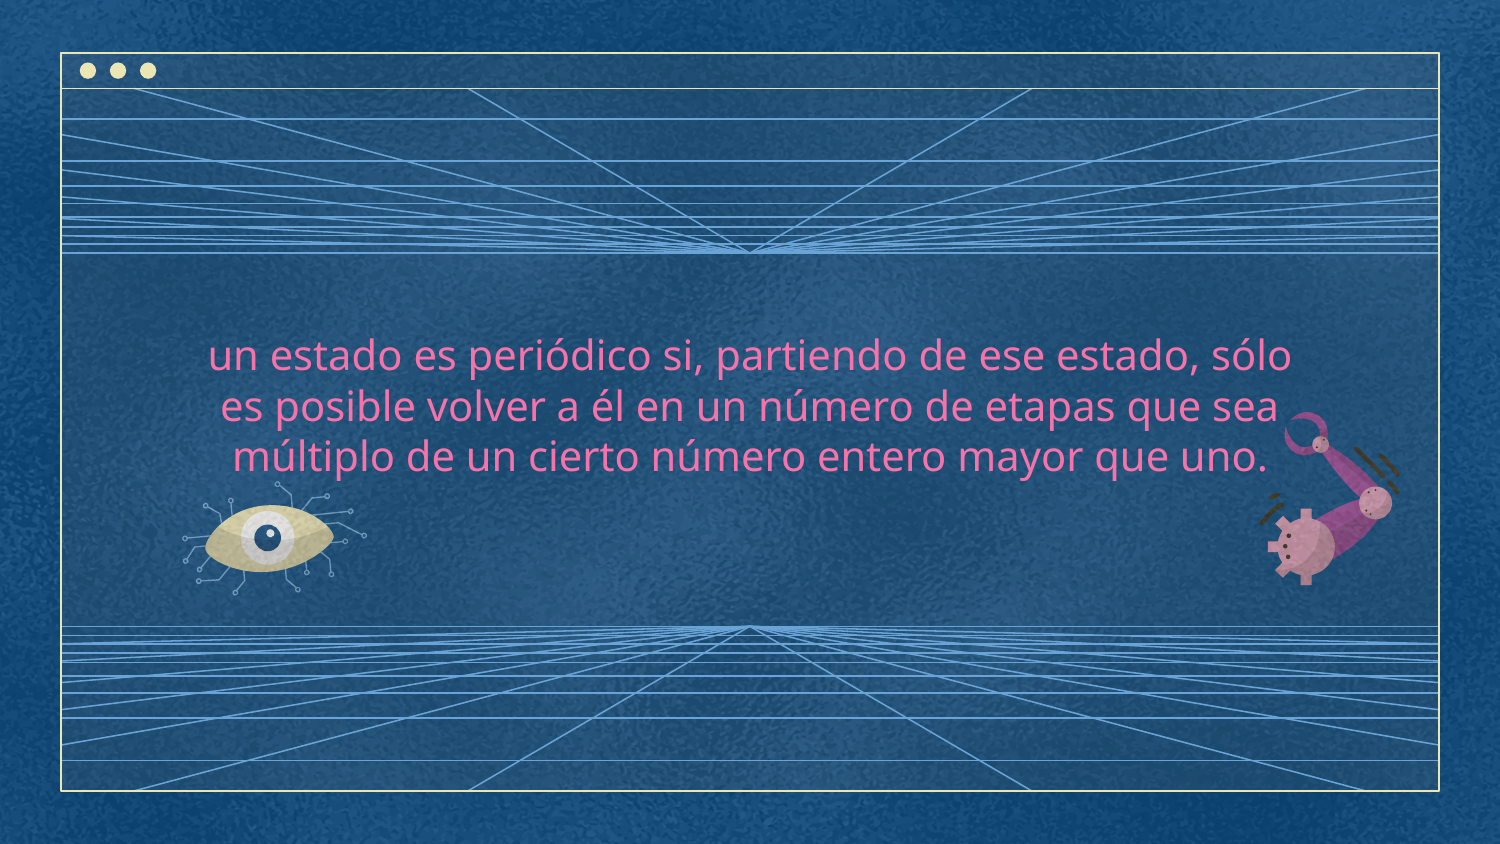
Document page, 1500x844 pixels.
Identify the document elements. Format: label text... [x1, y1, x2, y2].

title un estado es periódico si, partiendo de ese estado, sólo es posible volver a él en un número de etapas que sea múltiplo de un cierto número entero mayor que uno. [175, 335, 1325, 474]
